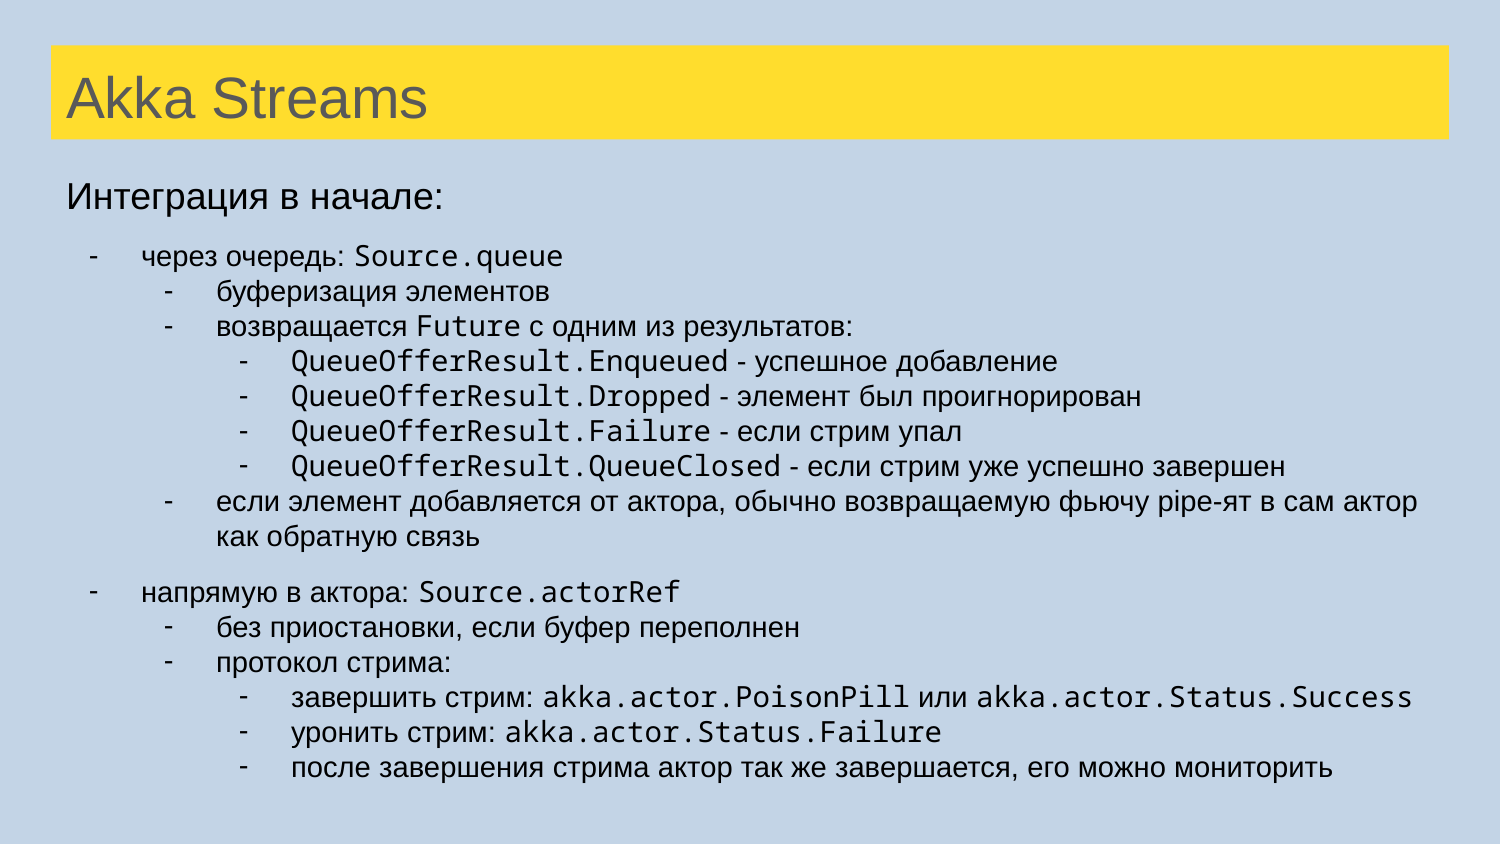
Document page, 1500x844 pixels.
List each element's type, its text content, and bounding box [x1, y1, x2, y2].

text_box Интеграция в начале: через очередь: Source.queue буферизация элементов возвращается Future с одним из результатов: QueueOfferResult.Enqueued - успешное добавление QueueOfferResult.Dropped - элемент был проигнорирован QueueOfferResult.Failure - если стрим упал QueueOfferResult.QueueClosed - если стрим уже успешно завершен если элемент добавляется от актора, обычно возвращаемую фьючу pipe-ят в сам актор как обратную связь напрямую в актора: Source.actorRef без приостановки, если буфер переполнен протокол стрима: завершить стрим: akka.actor.PoisonPill или akka.actor.Status.Success уронить стрим: akka.actor.Status.Failure после завершения стрима актор так же завершается, его можно мониторить [51, 156, 1449, 818]
title Akka Streams [51, 45, 1449, 140]
